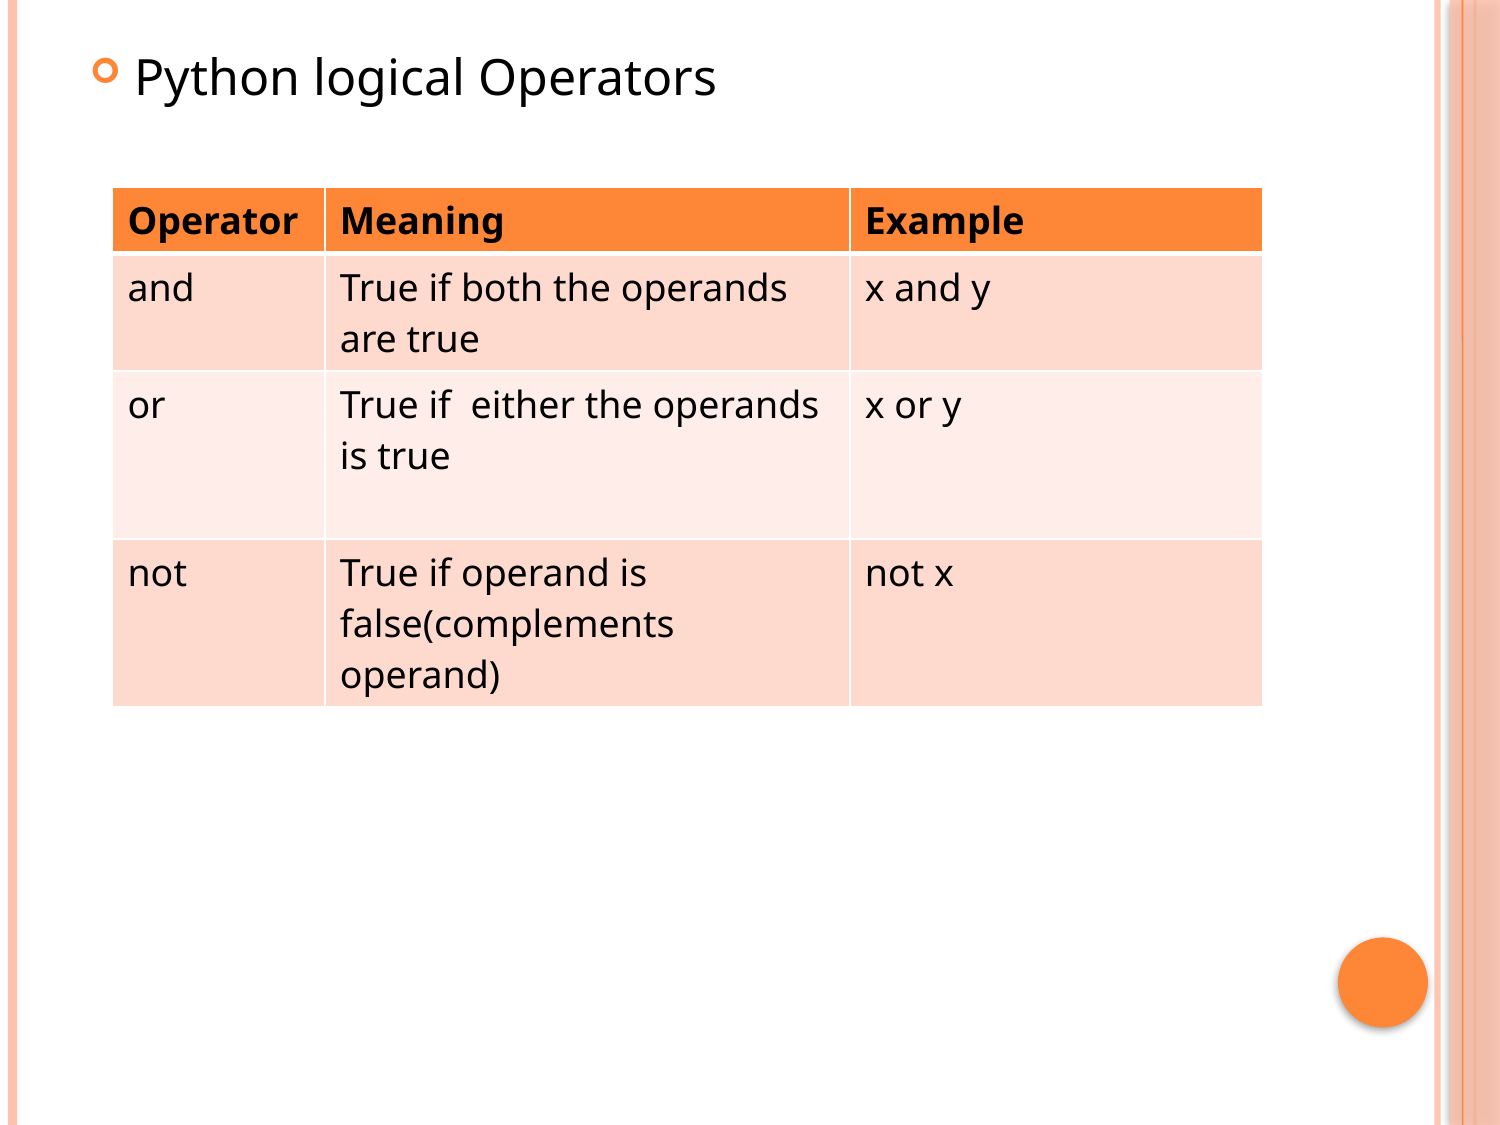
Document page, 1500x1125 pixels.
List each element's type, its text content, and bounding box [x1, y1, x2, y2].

table_header Meaning [326, 188, 849, 251]
list Python logical Operators [75, 37, 1425, 1005]
table_cell x and y [851, 256, 1262, 370]
table_header Example [851, 188, 1262, 251]
table_cell and [113, 256, 324, 370]
table_cell or [113, 372, 324, 538]
table_cell True if both the operands are true [326, 256, 849, 370]
table_cell not x [851, 540, 1262, 706]
table_cell True if either the operands is true [326, 372, 849, 538]
table_cell not [113, 540, 324, 706]
table_header Operator [113, 188, 324, 251]
table_cell x or y [851, 372, 1262, 538]
table_cell True if operand is false(complements operand) [326, 540, 849, 706]
